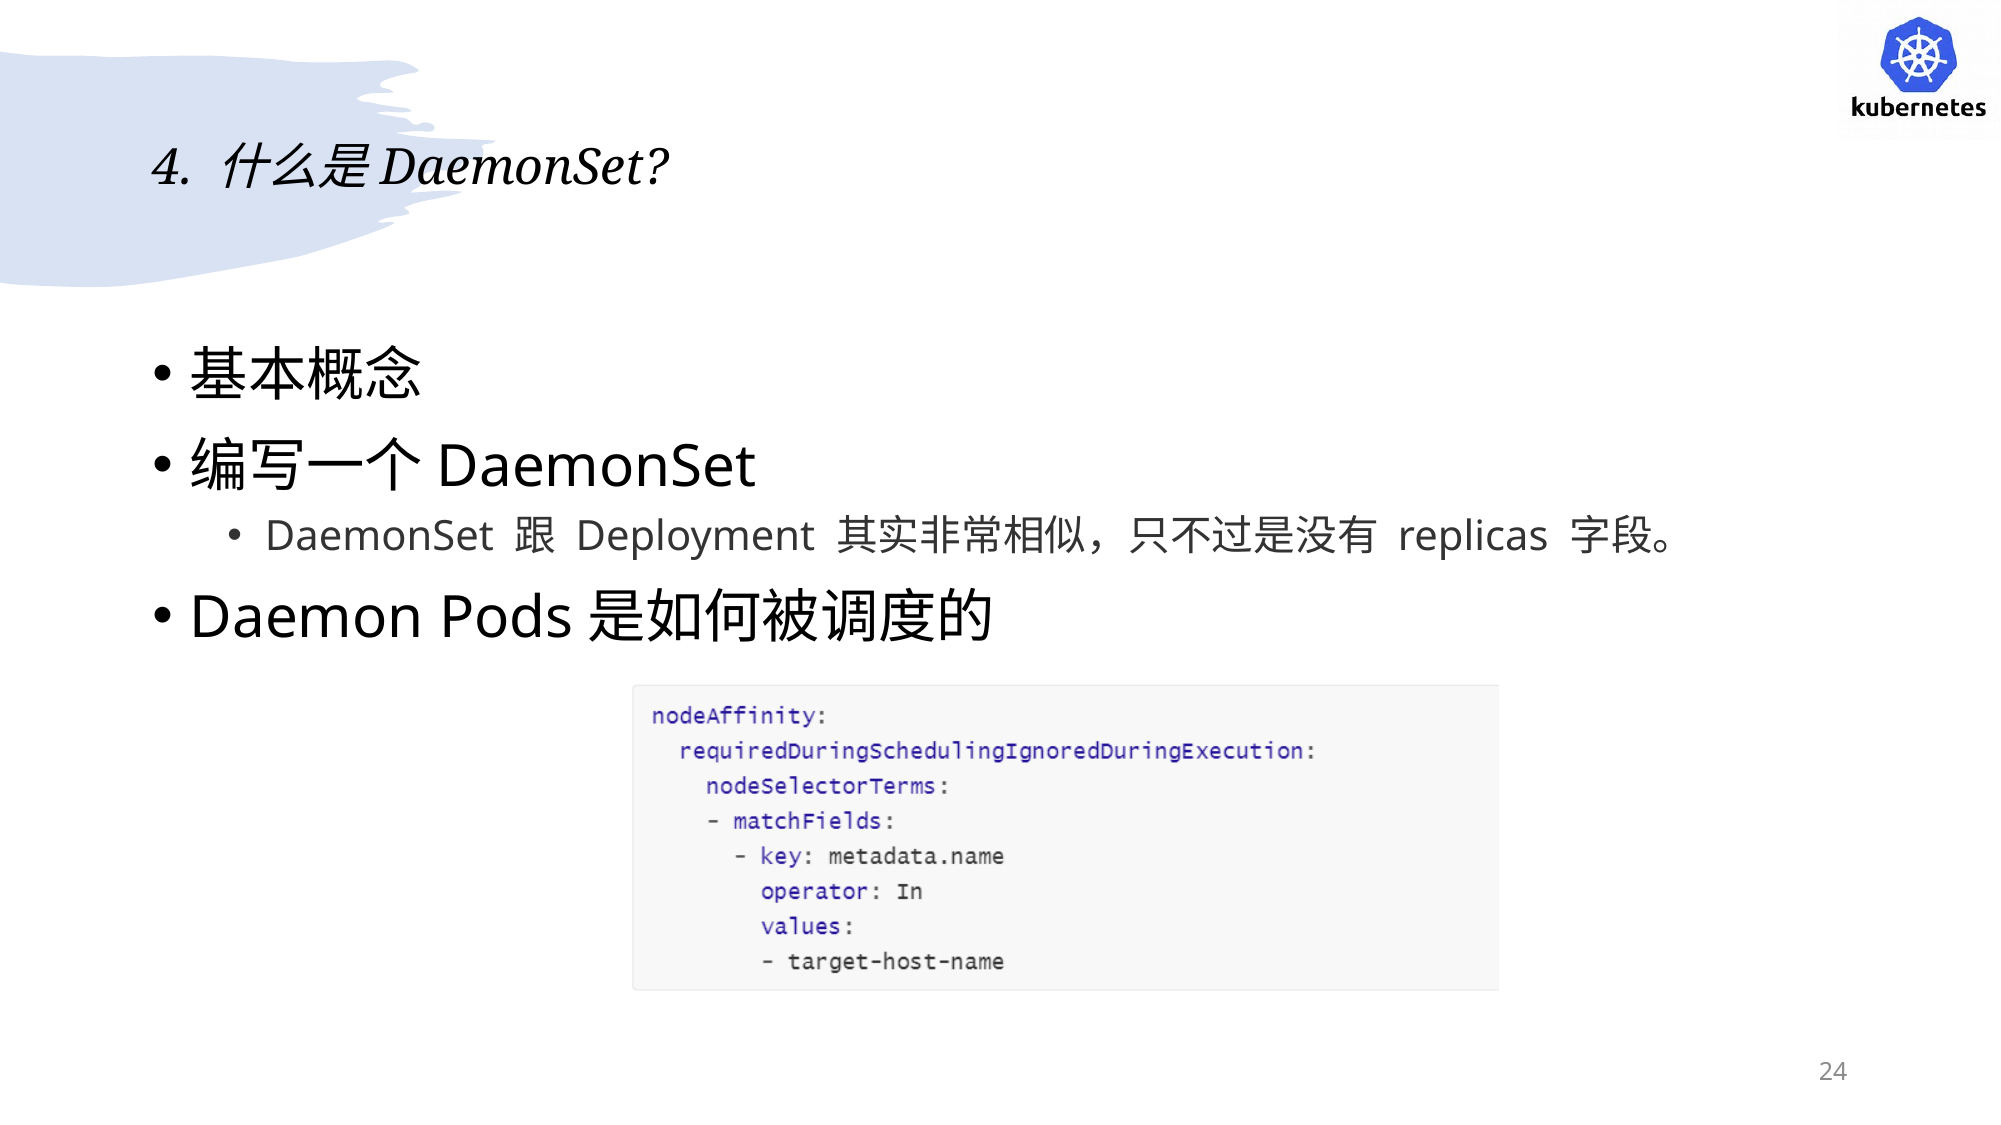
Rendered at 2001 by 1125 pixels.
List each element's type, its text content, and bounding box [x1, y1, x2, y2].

slide_number 24 [1412, 1042, 1863, 1103]
title 4. 什么是DaemonSet? [137, 59, 1863, 278]
picture [621, 671, 1499, 1012]
list 基本概念 编写一个DaemonSet DaemonSet 跟 Deployment 其实非常相似，只不过是没有 replicas 字段。 Daemon Pods是如何被调度的 [137, 329, 1863, 1013]
picture [1837, 0, 2000, 140]
